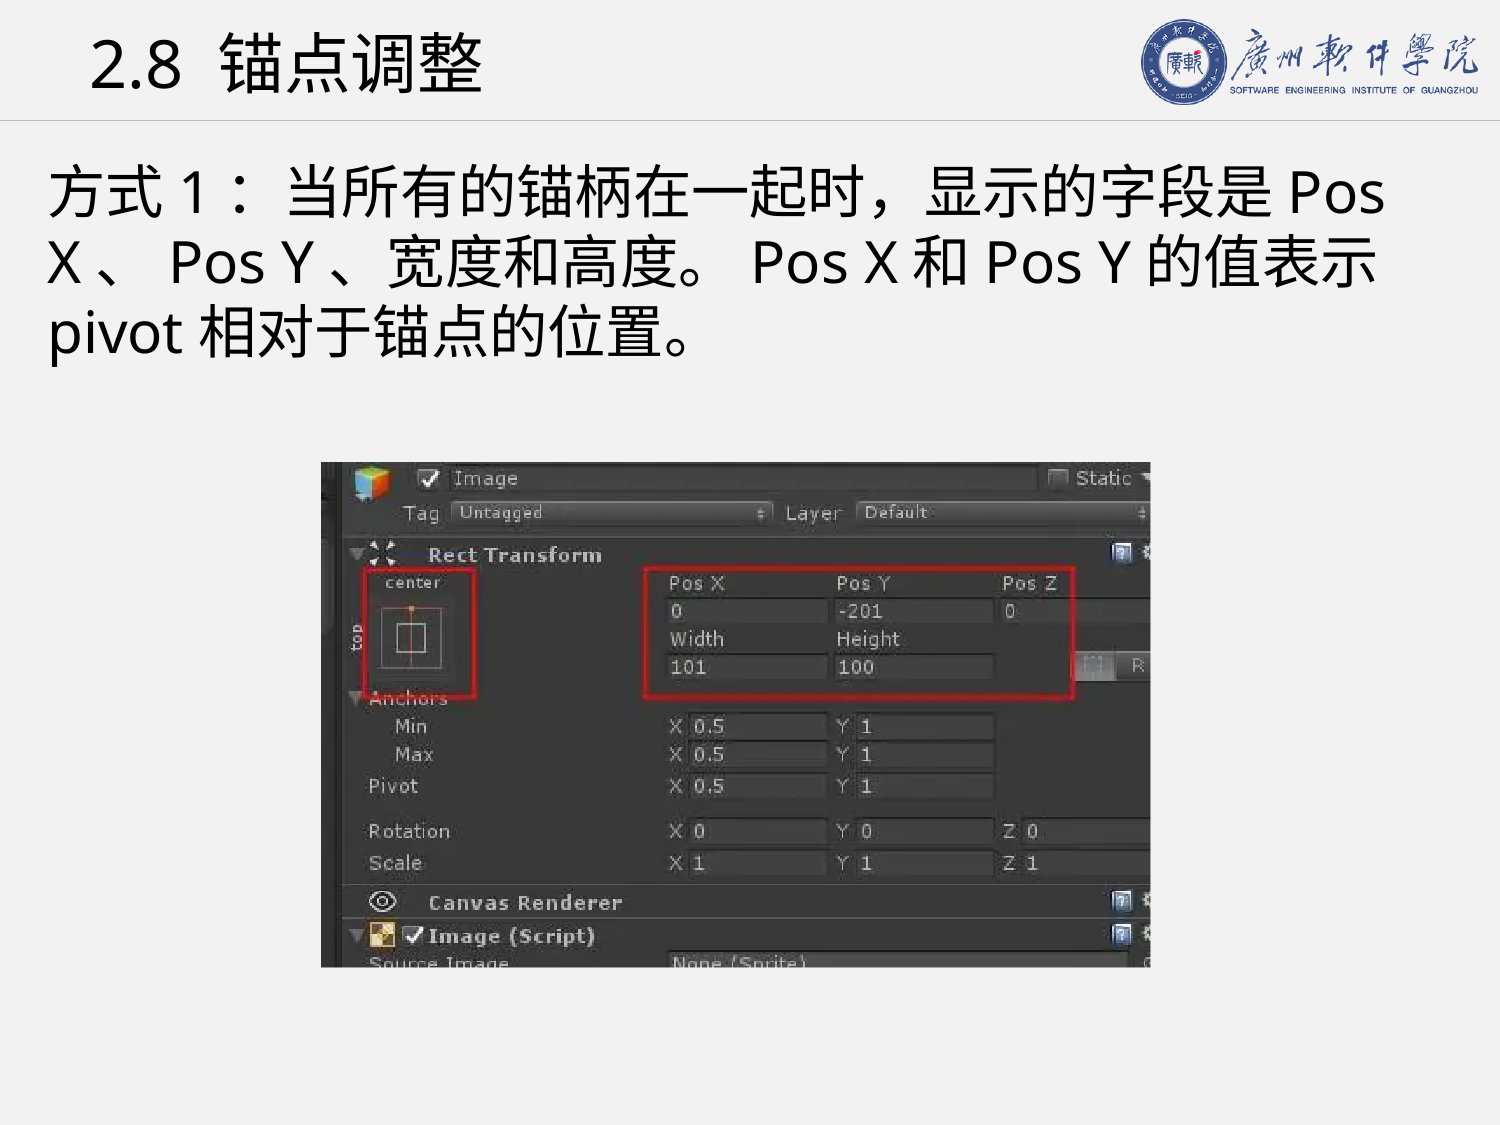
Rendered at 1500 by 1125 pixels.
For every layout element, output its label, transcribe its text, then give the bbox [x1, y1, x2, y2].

picture [1141, 19, 1478, 105]
title 2.8 锚点调整 [75, 23, 1092, 117]
picture [321, 462, 1151, 968]
text_box 方式1：当所有的锚柄在一起时，显示的字段是Pos X、Pos Y、宽度和高度。Pos X和Pos Y的值表示pivot相对于锚点的位置。 [32, 147, 1494, 415]
